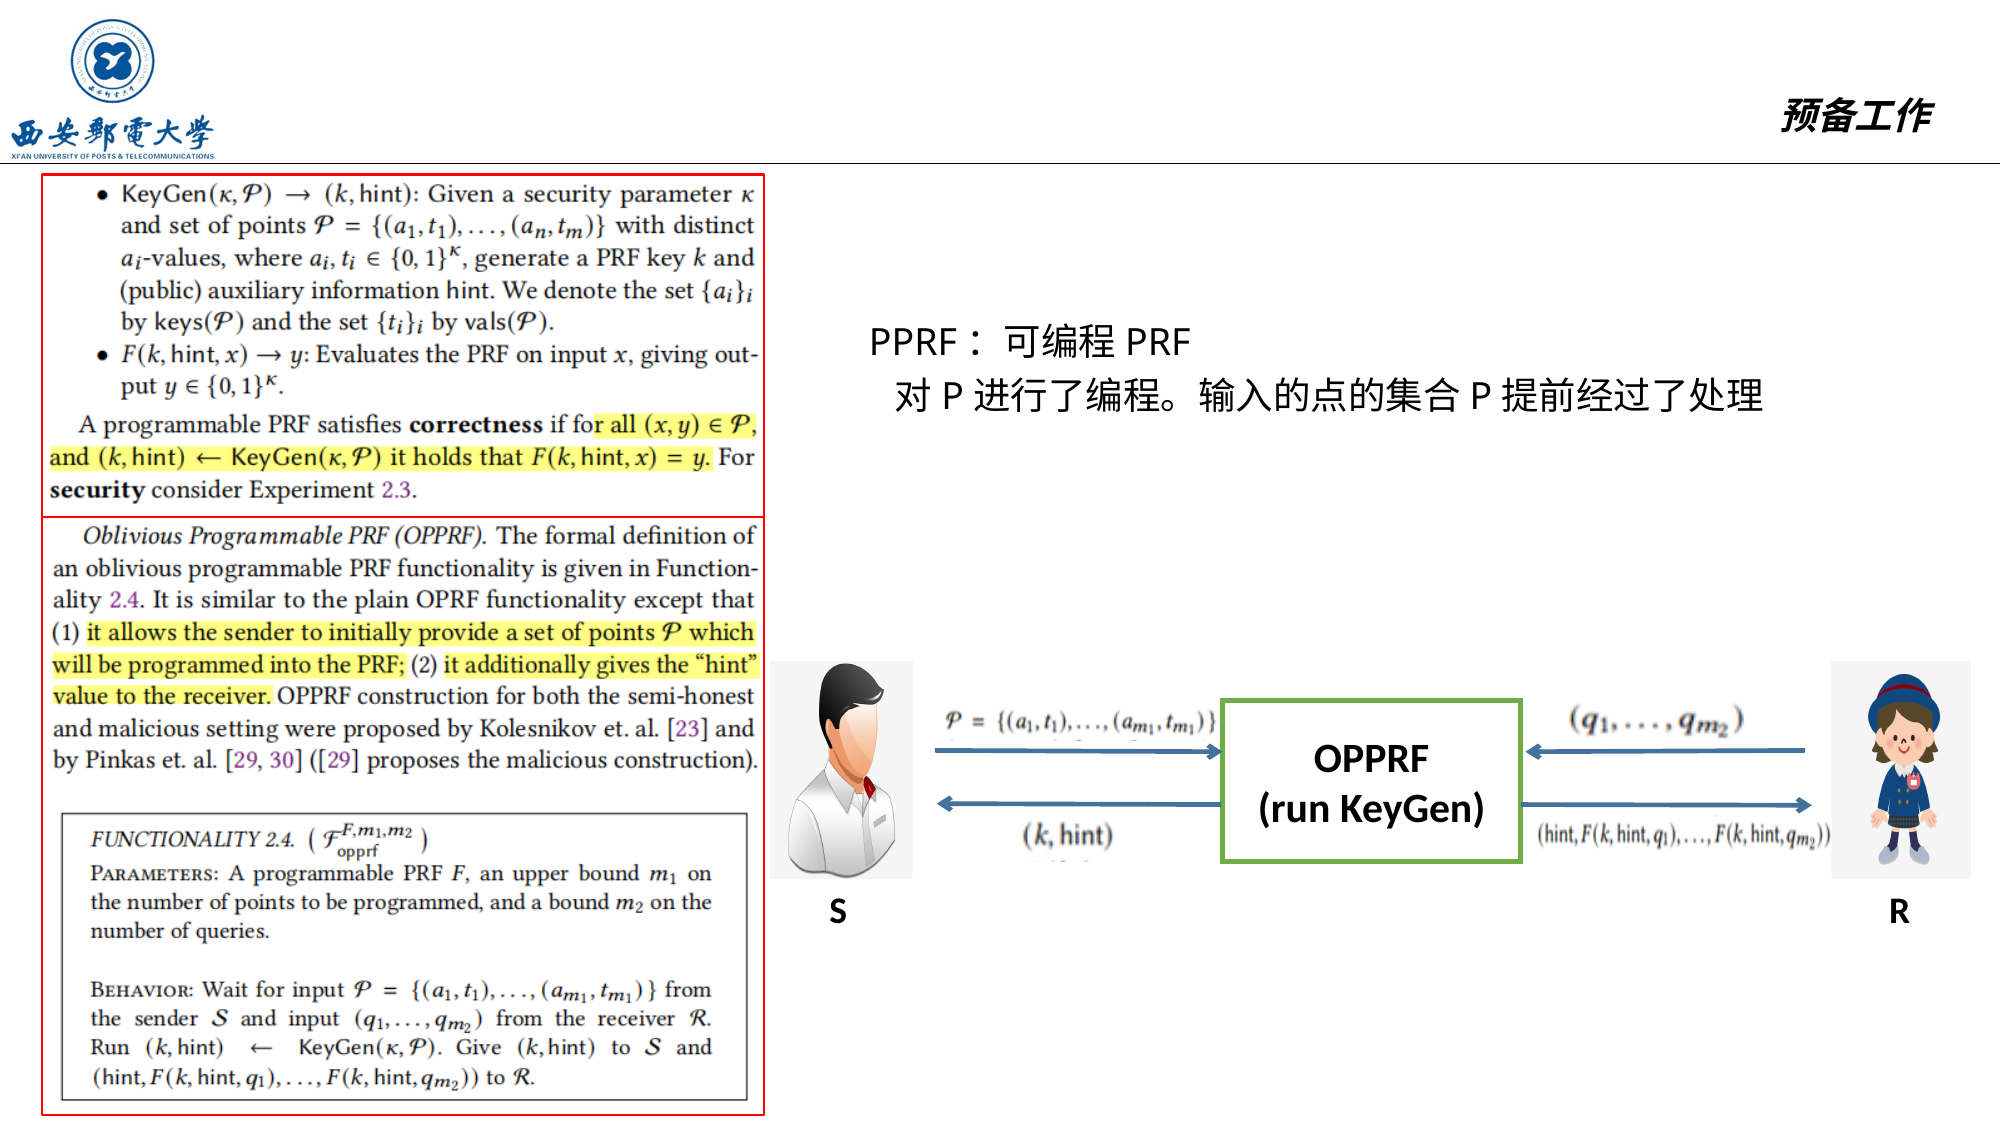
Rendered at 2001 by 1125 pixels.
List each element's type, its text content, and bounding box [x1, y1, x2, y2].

text_box S [814, 879, 868, 939]
picture [0, 0, 225, 163]
text_box 预备工作 [1765, 85, 1962, 145]
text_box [42, 175, 764, 1114]
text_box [770, 661, 1971, 879]
text_box PPRF：可编程PRF 对P进行了编程。输入的点的集合P提前经过了处理 [854, 301, 1890, 425]
text_box R [1874, 879, 1928, 939]
